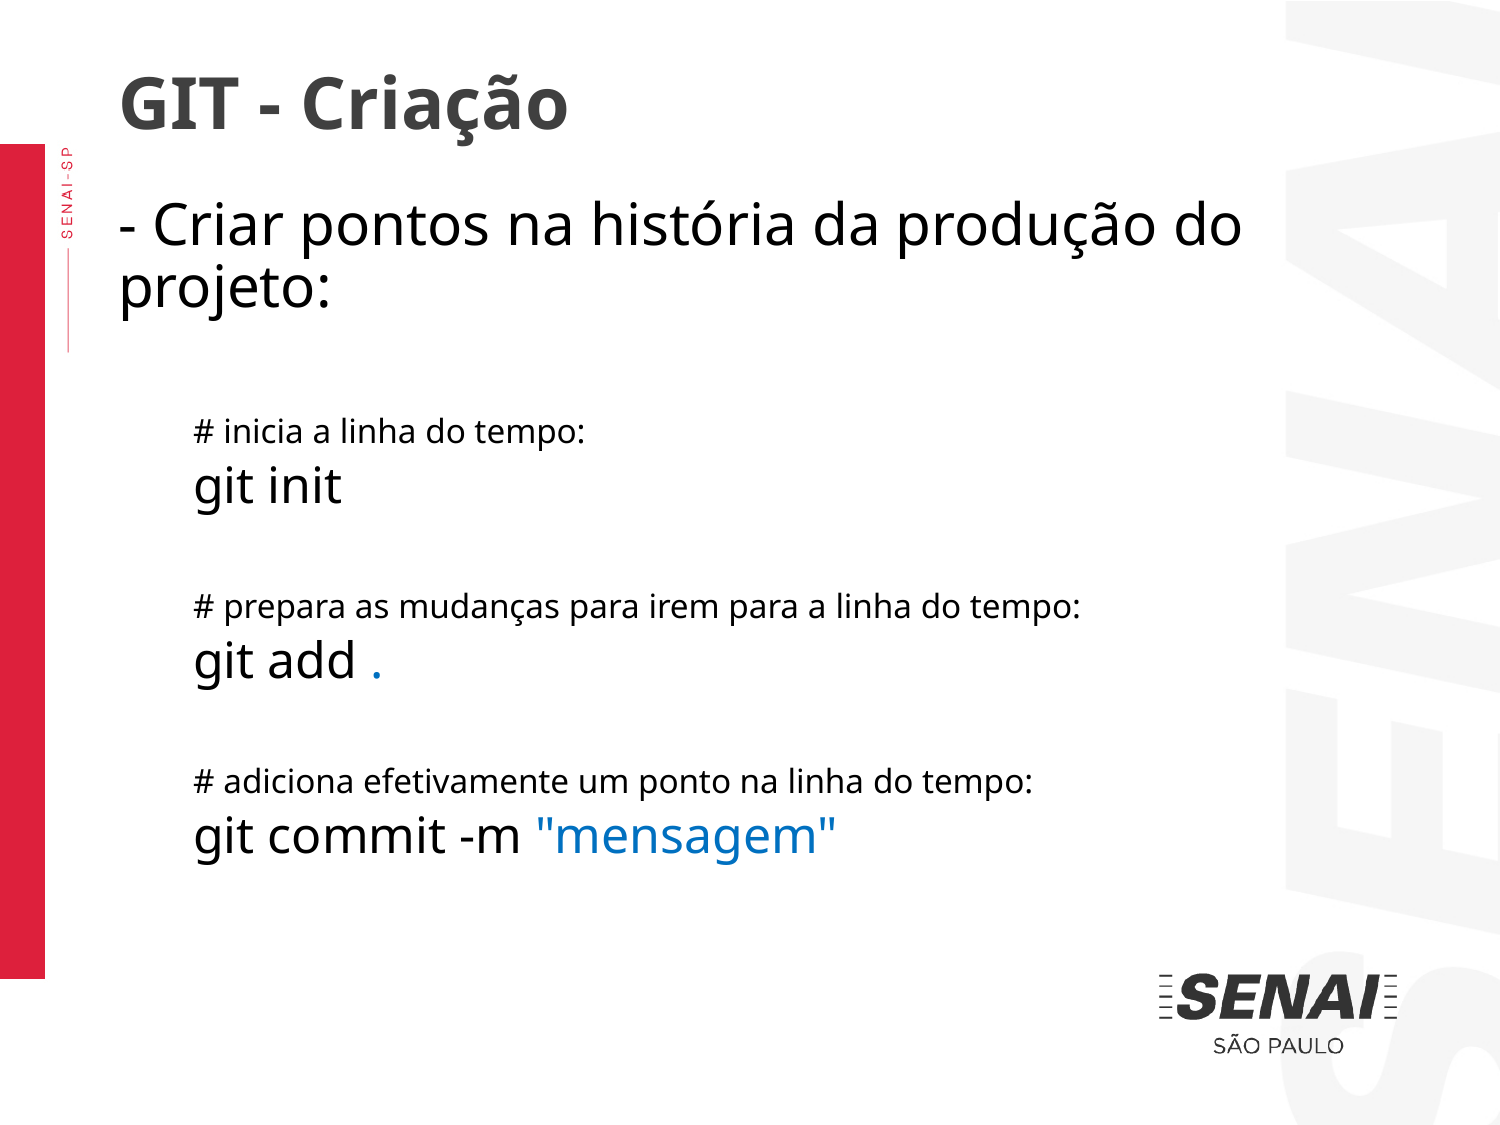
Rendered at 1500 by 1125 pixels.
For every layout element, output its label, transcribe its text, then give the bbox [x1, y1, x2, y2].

list GIT - Criação [103, 59, 1397, 153]
picture [0, 0, 1500, 1125]
list - Criar pontos na história da produção do projeto: # inicia a linha do tempo: git init # prepara as mudanças para irem para a linha do tempo: git add . # adiciona efetivamente um ponto na linha do tempo: git commit -m "mensagem" [103, 187, 1397, 1014]
